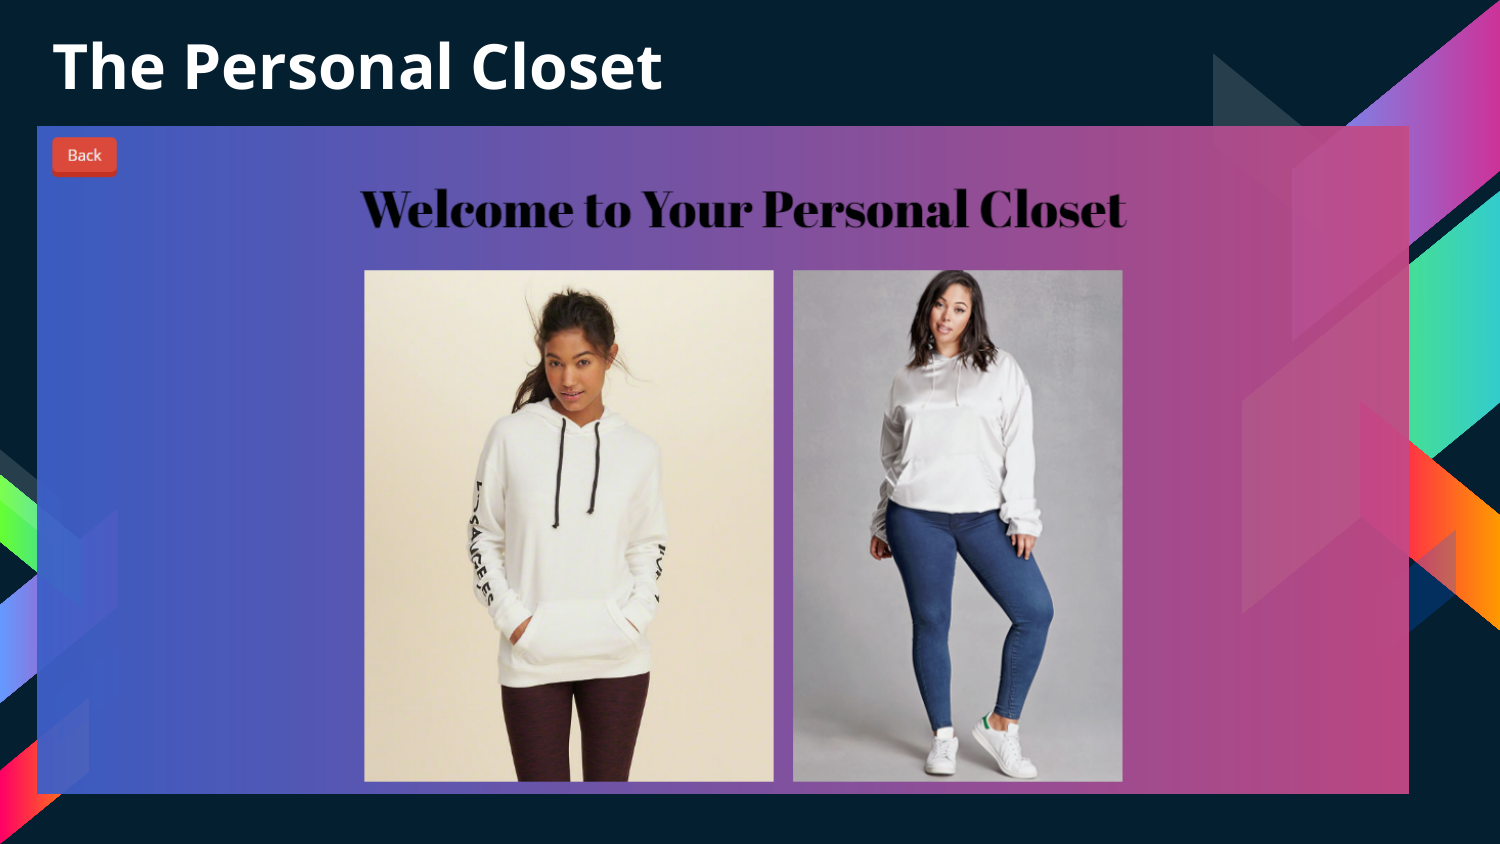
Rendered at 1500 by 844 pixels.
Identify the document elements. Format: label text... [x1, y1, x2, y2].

title The Personal Closet [37, 21, 736, 118]
picture [37, 126, 1409, 794]
